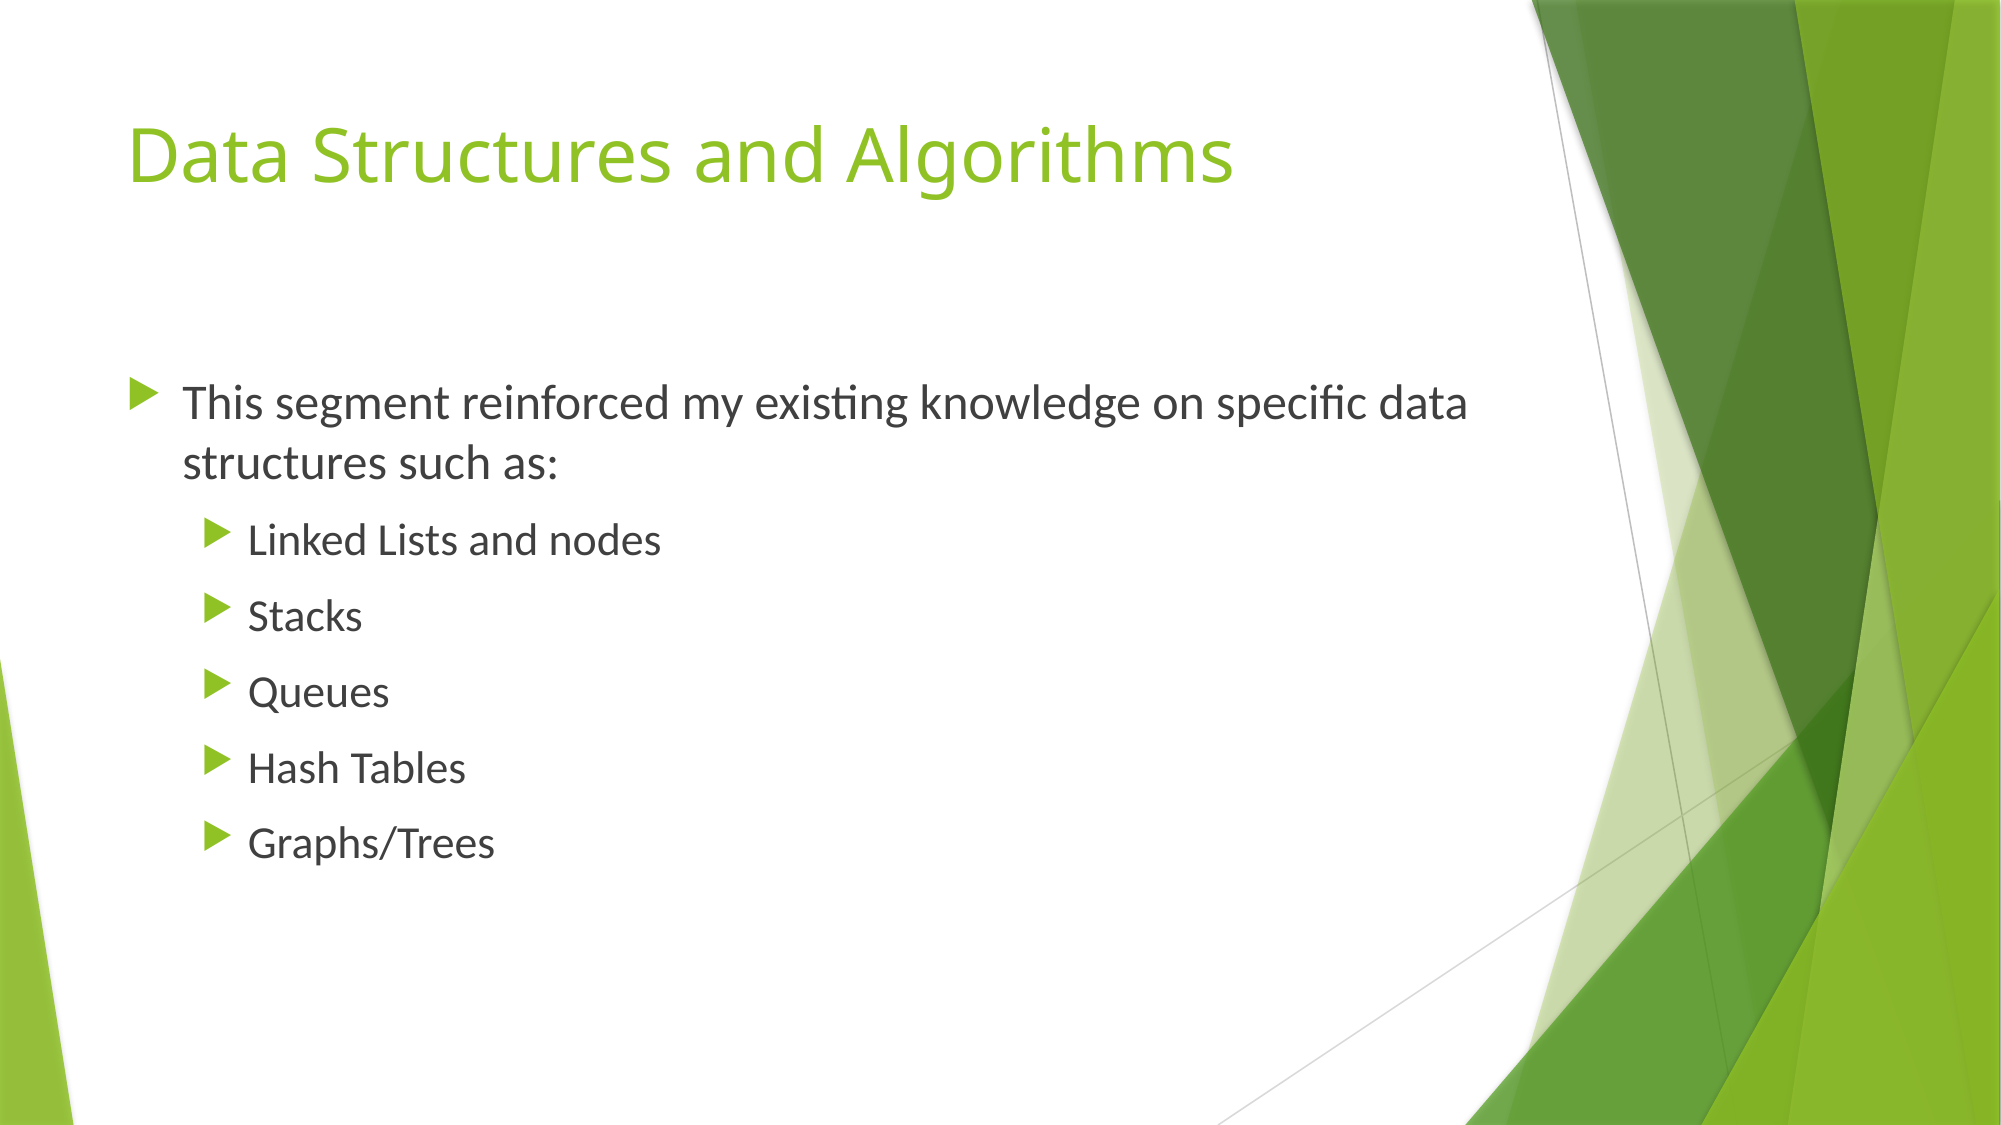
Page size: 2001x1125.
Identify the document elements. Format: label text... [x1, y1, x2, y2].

title Data Structures and Algorithms [111, 99, 1522, 262]
list This segment reinforced my existing knowledge on specific data structures such as: Linked Lists and nodes Stacks Queues Hash Tables Graphs/Trees [111, 280, 1522, 992]
